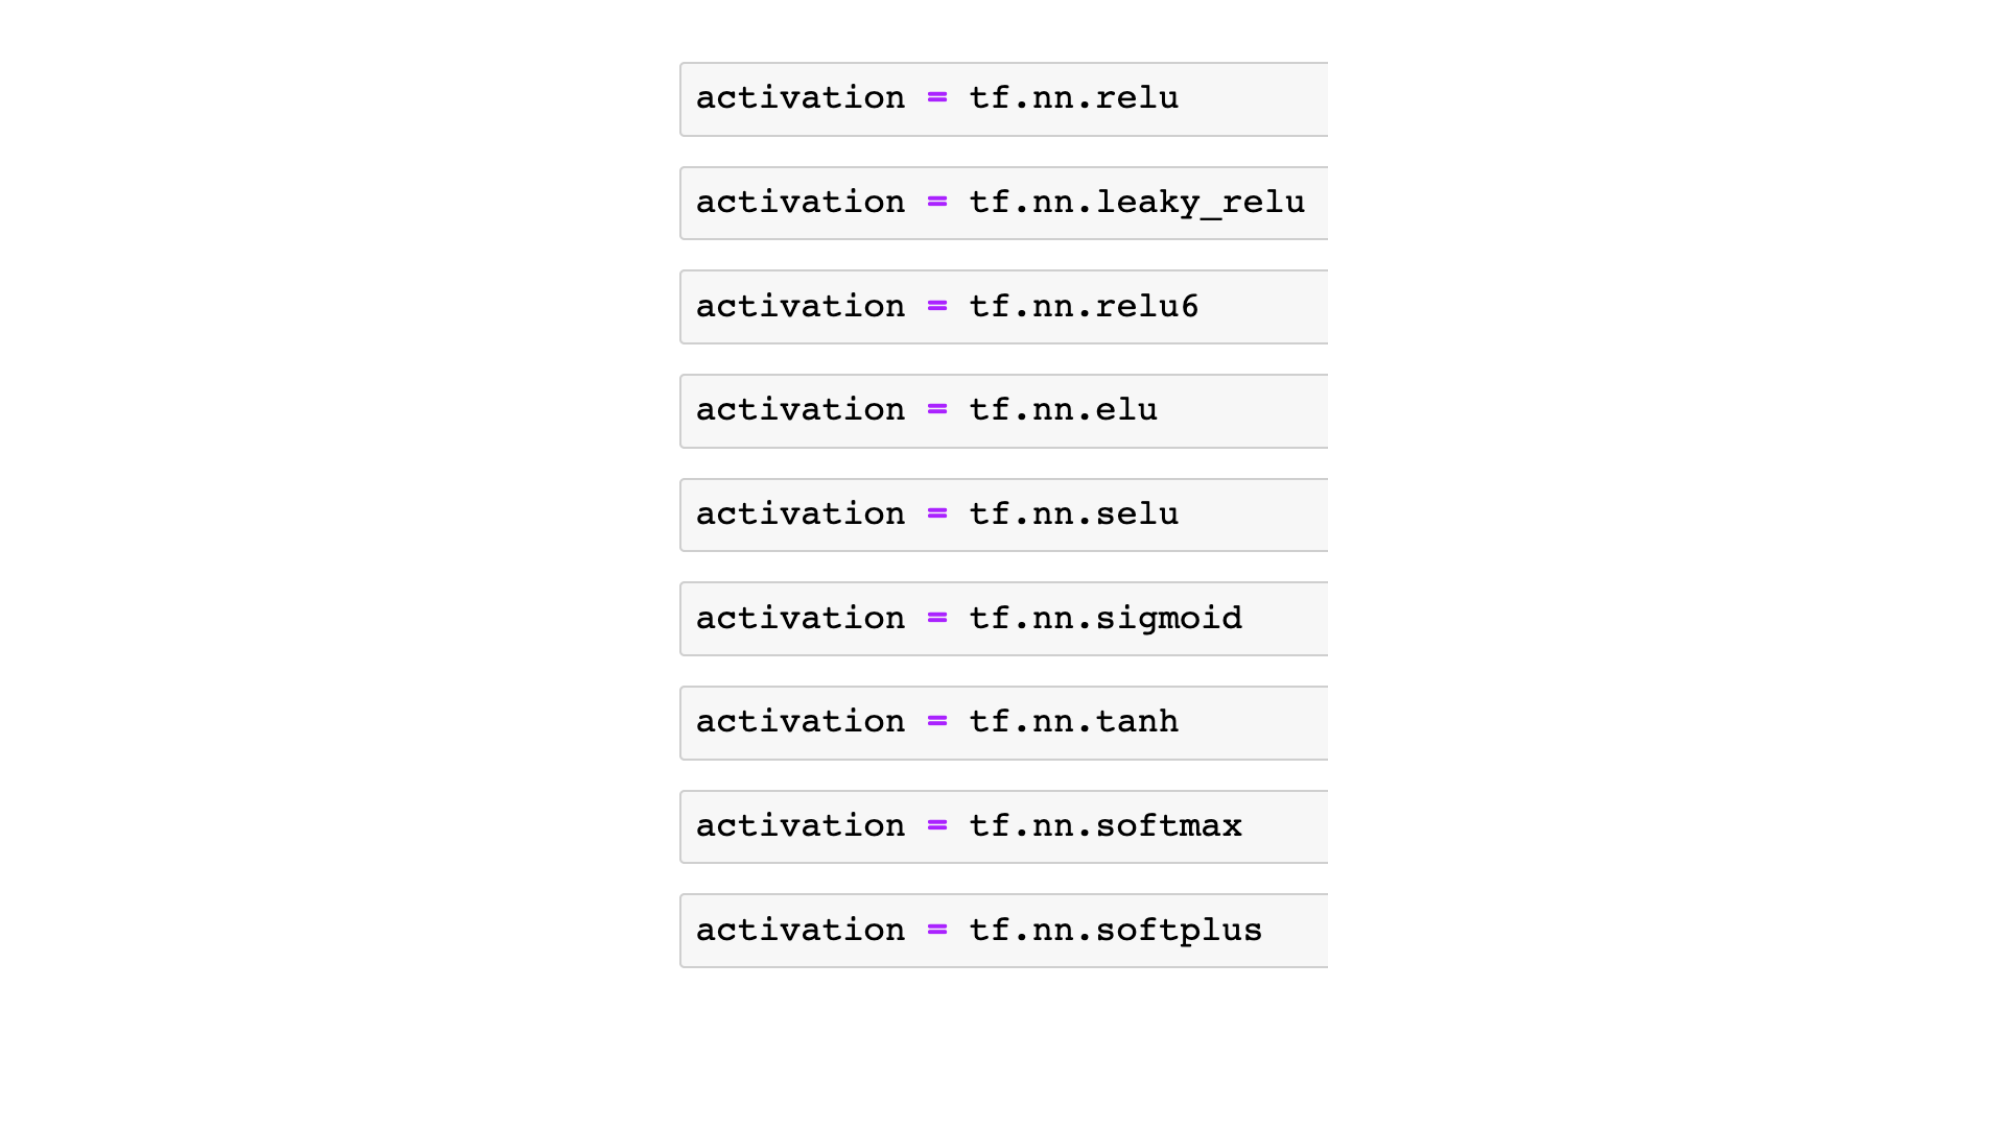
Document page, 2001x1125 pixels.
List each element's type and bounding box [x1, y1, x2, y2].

picture [505, 41, 1604, 1084]
